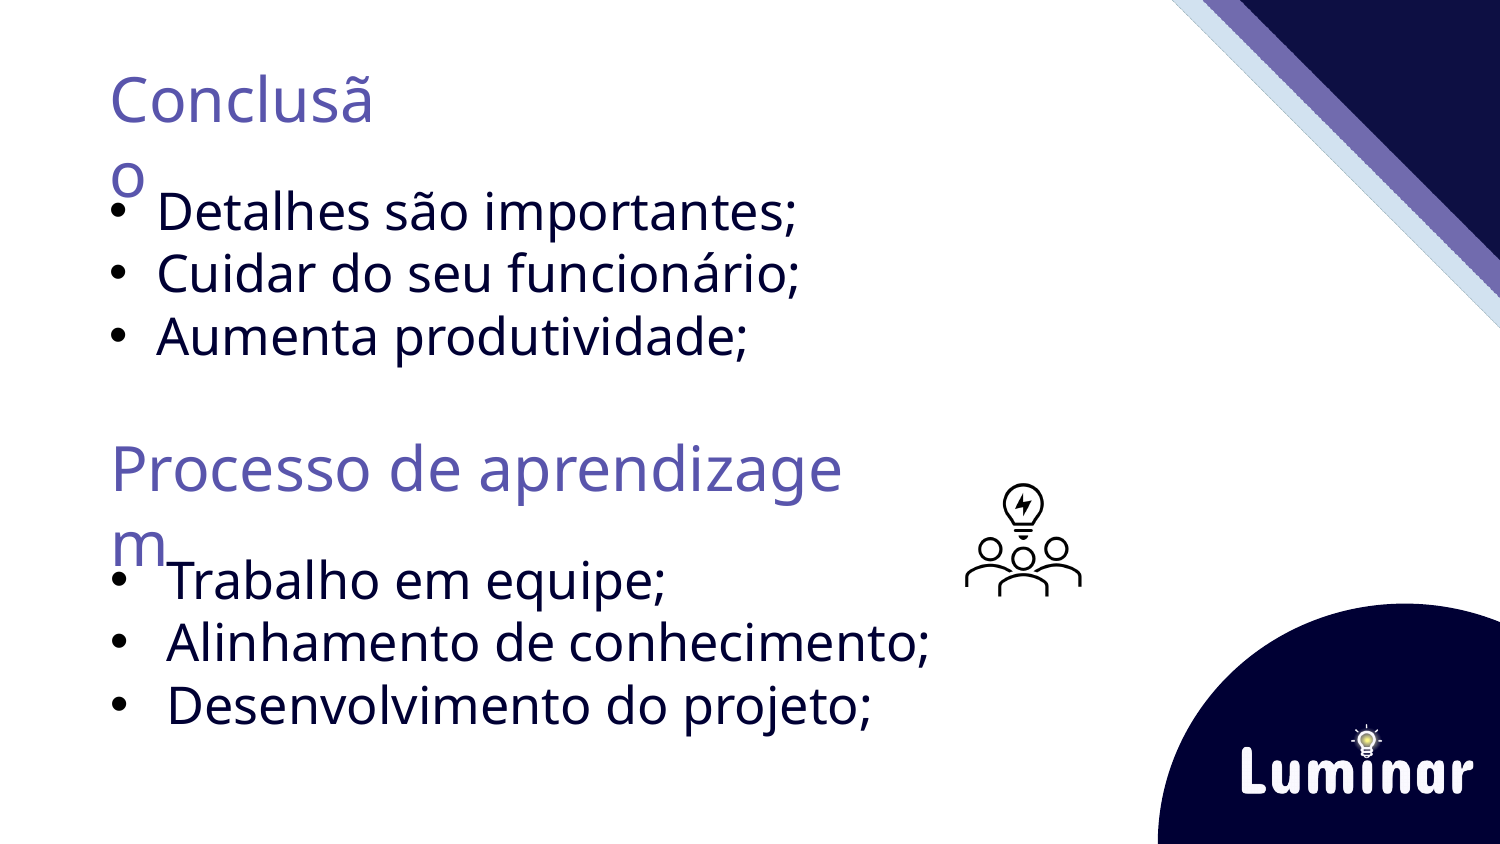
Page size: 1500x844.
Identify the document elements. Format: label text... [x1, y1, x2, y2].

text_box Processo de aprendizagem​ [95, 421, 862, 587]
text_box Detalhes são importantes; Cuidar do seu funcionário; Aumenta produtividade; [94, 170, 823, 374]
text_box [1155, 601, 1500, 844]
text_box Trabalho em equipe; Alinhamento de conhecimento; Desenvolvimento do projeto; [95, 540, 1148, 792]
picture [1237, 724, 1477, 794]
picture [0, 0, 1500, 844]
text_box Conclusão [94, 52, 428, 170]
